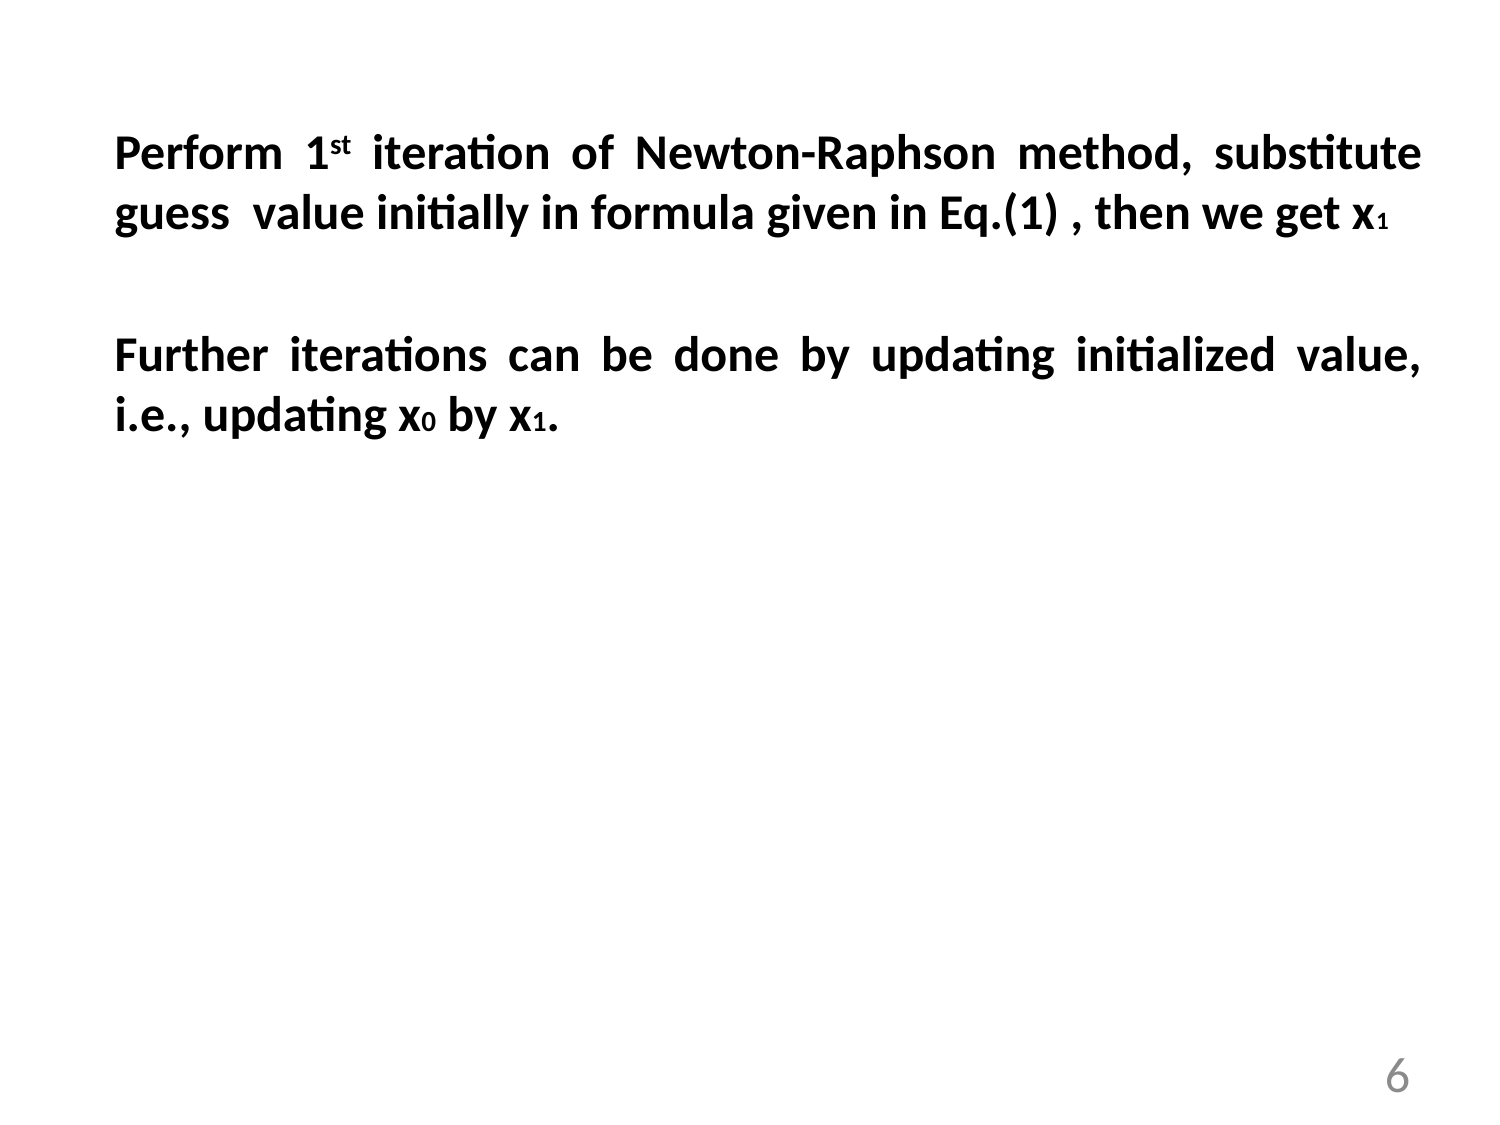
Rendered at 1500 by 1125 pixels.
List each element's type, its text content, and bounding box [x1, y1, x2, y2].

slide_number 6 [1325, 1042, 1425, 1103]
text_box Perform 1st iteration of Newton-Raphson method, substitute guess value initially in formula given in Eq.(1) , then we get x1 [99, 112, 1438, 248]
text_box Further iterations can be done by updating initialized value, i.e., updating x0 by x1. [99, 313, 1438, 449]
